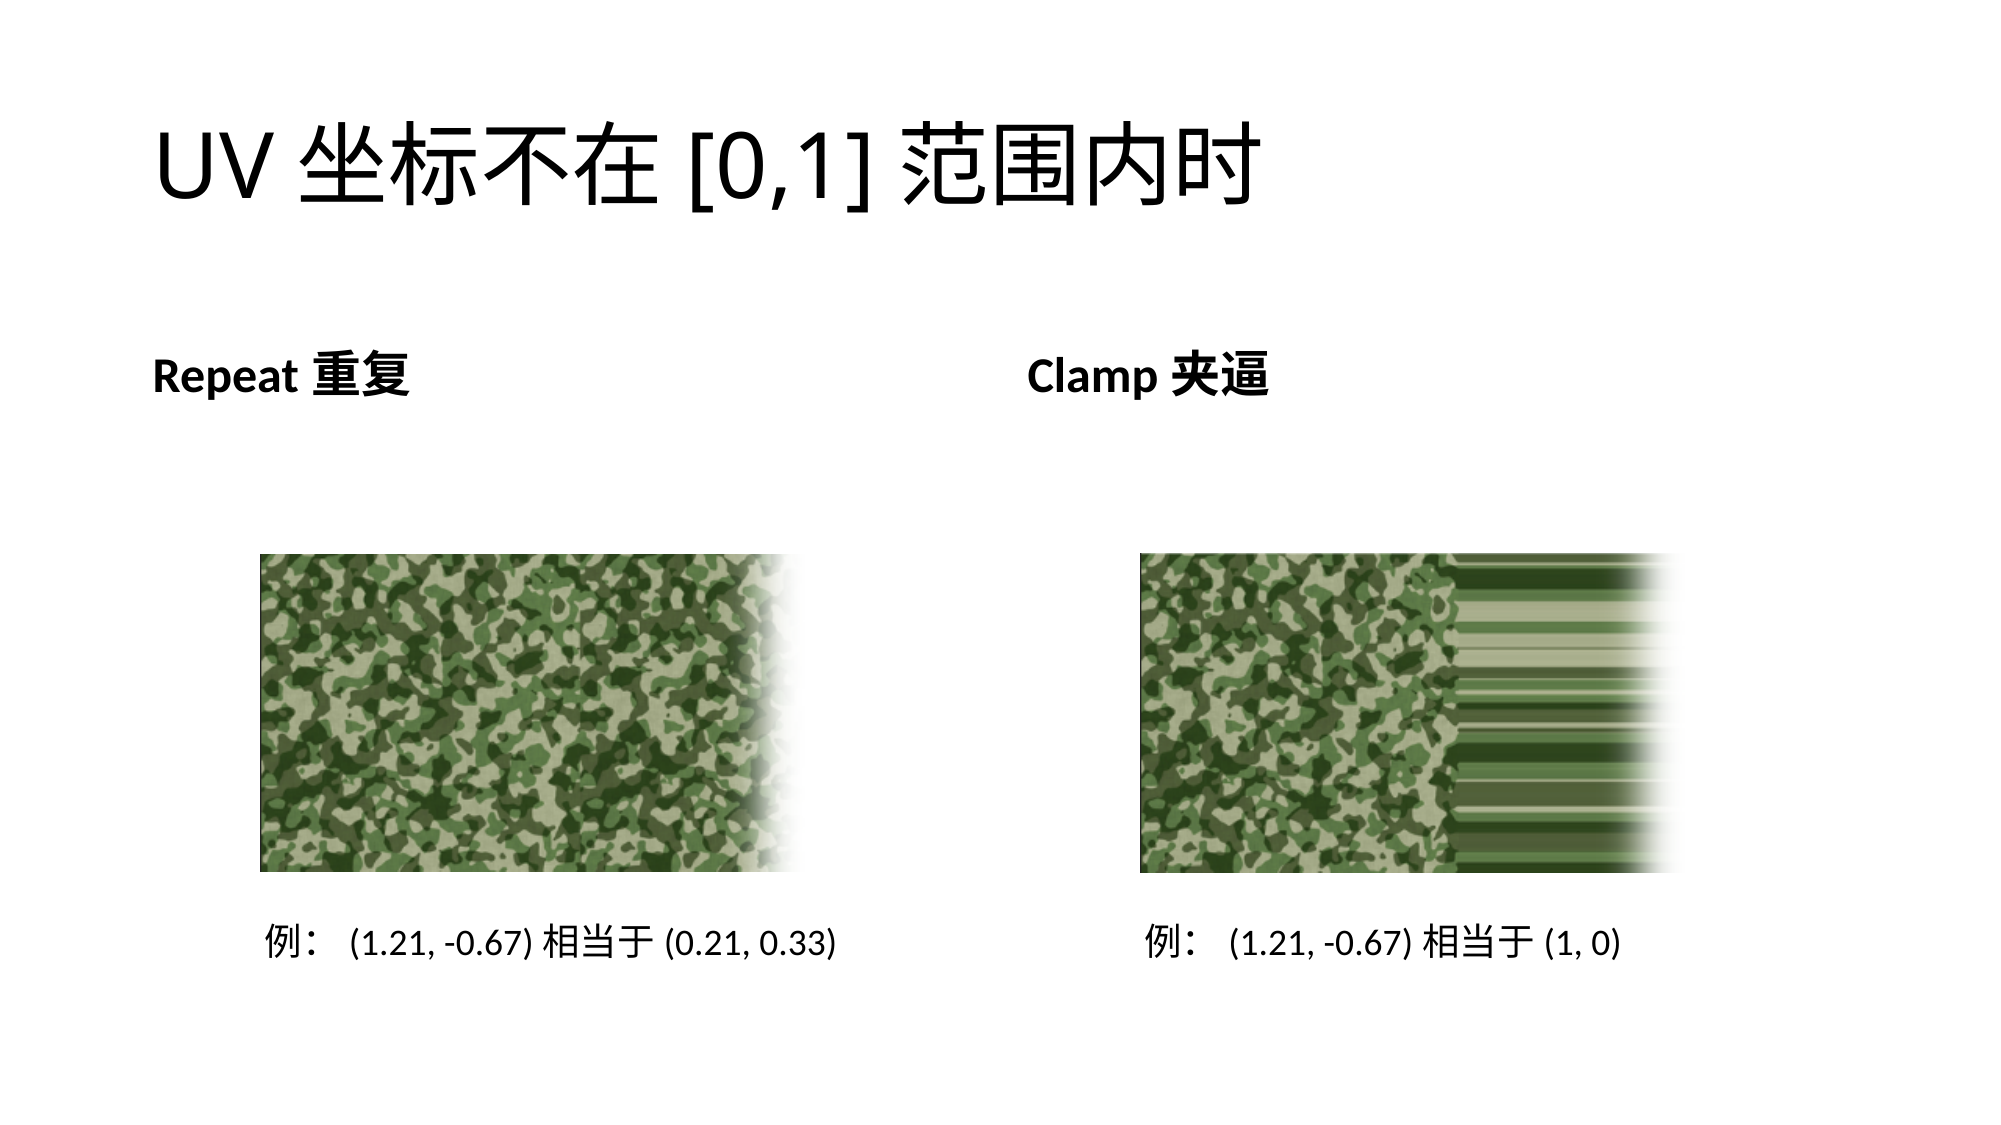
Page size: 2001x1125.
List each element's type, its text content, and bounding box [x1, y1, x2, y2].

text_box 例：(1.21, -0.67)相当于(1, 0) [1129, 910, 1637, 971]
list Repeat重复 [137, 275, 984, 411]
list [1139, 553, 1736, 873]
title UV坐标不在[0,1]范围内时 [137, 59, 1863, 278]
list Clamp夹逼 [1012, 275, 1863, 411]
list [259, 554, 862, 872]
text_box 例：(1.21, -0.67)相当于(0.21, 0.33) [250, 910, 852, 971]
